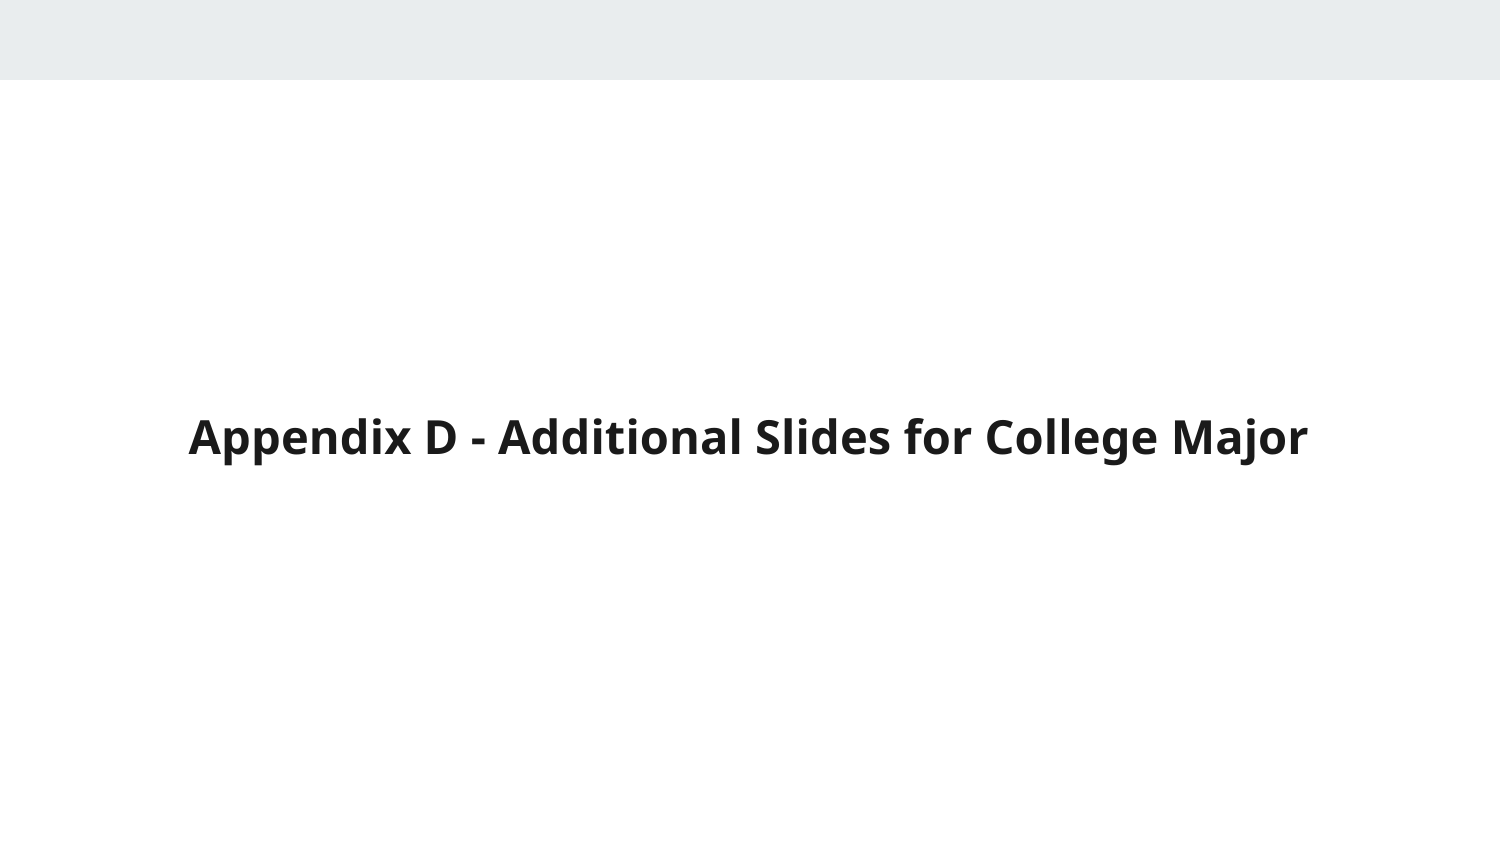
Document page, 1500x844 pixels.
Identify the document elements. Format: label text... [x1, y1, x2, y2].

title Appendix D - Additional Slides for College Major [119, 392, 1381, 481]
